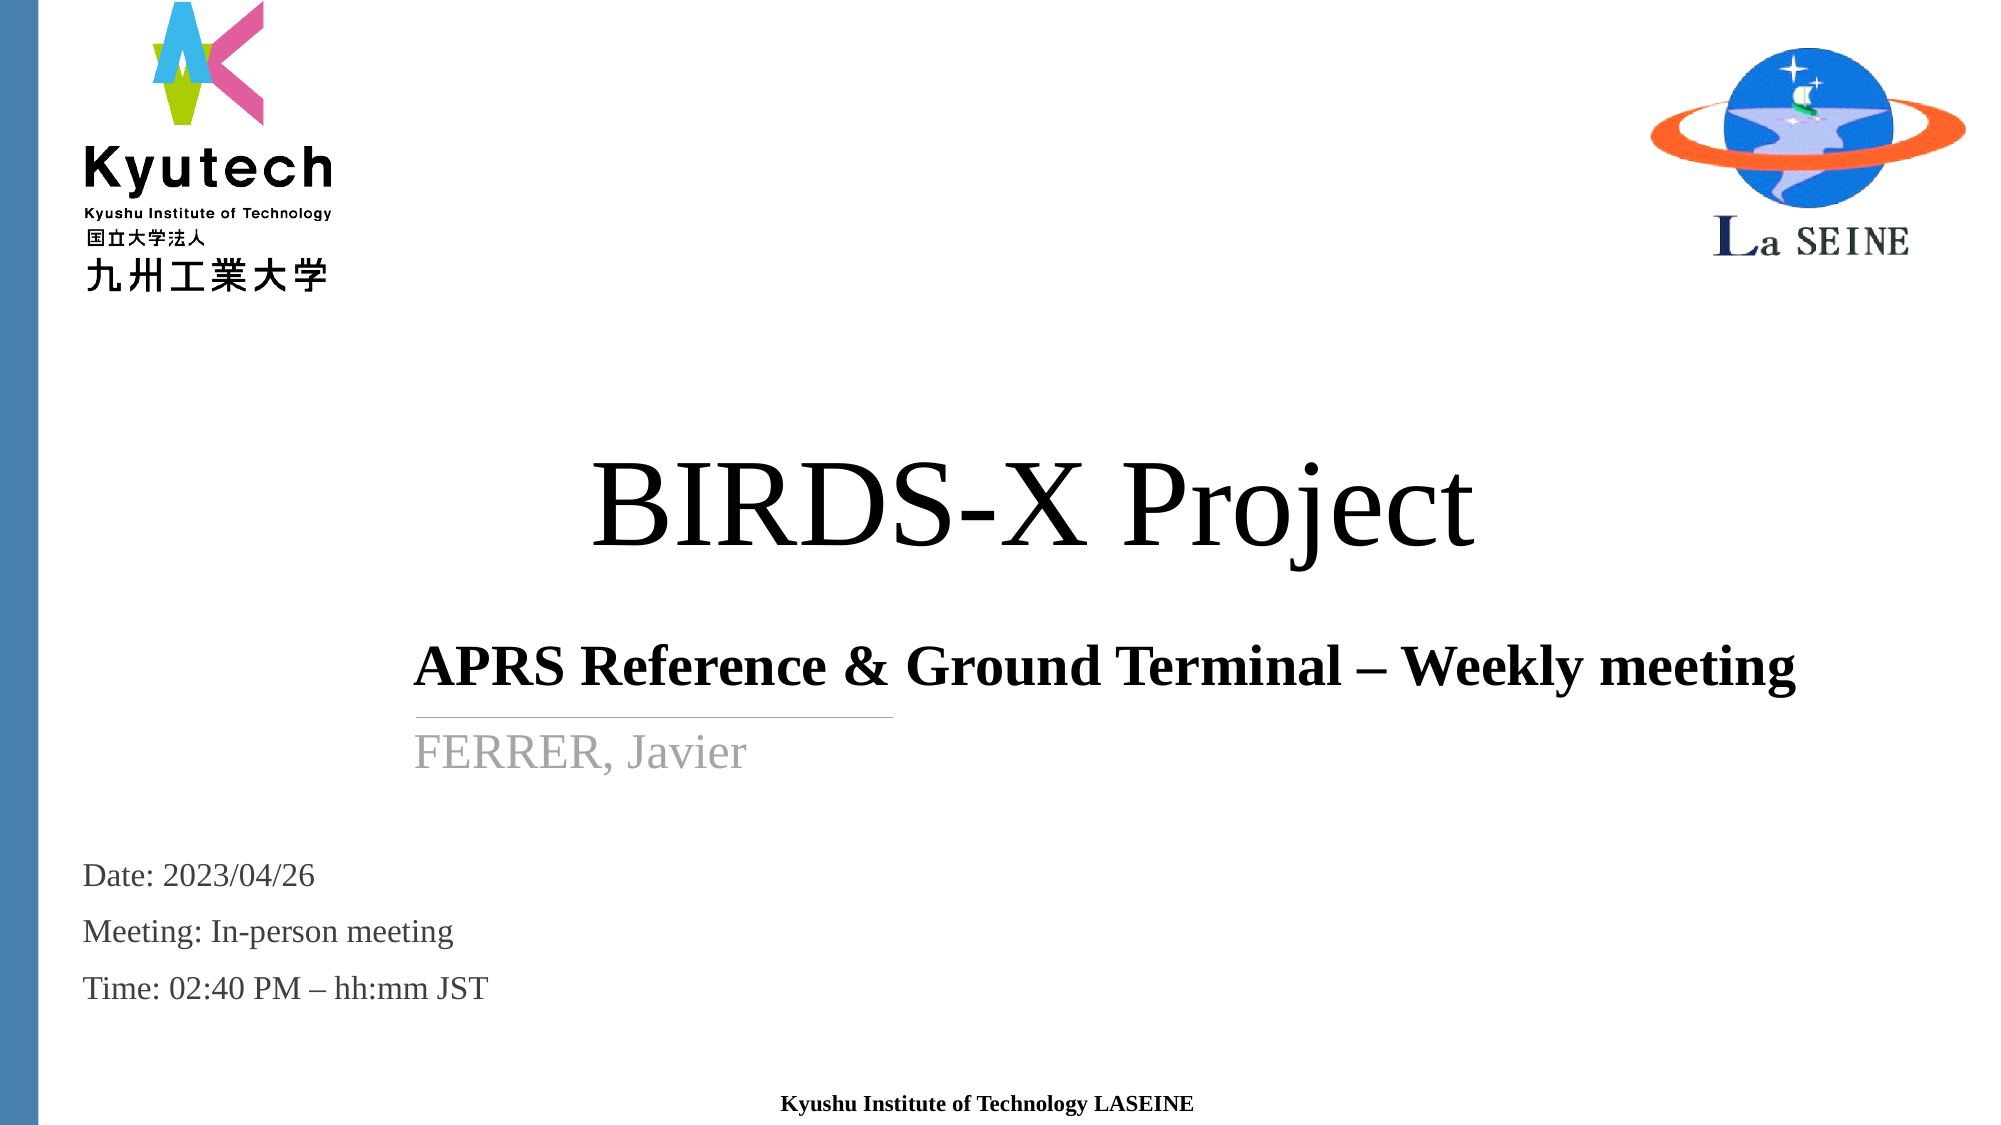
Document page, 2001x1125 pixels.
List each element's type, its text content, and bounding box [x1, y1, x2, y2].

text_box FERRER, Javier [398, 717, 927, 801]
picture [85, 0, 331, 221]
text_box Date: 2023/04/26 Meeting: In-person meeting Time: 02:40 PM – hh:mm JST [67, 849, 2000, 980]
picture [1636, 31, 1979, 273]
text_box APRS Reference & Ground Terminal – Weekly meeting [398, 619, 2000, 705]
picture [80, 228, 326, 292]
